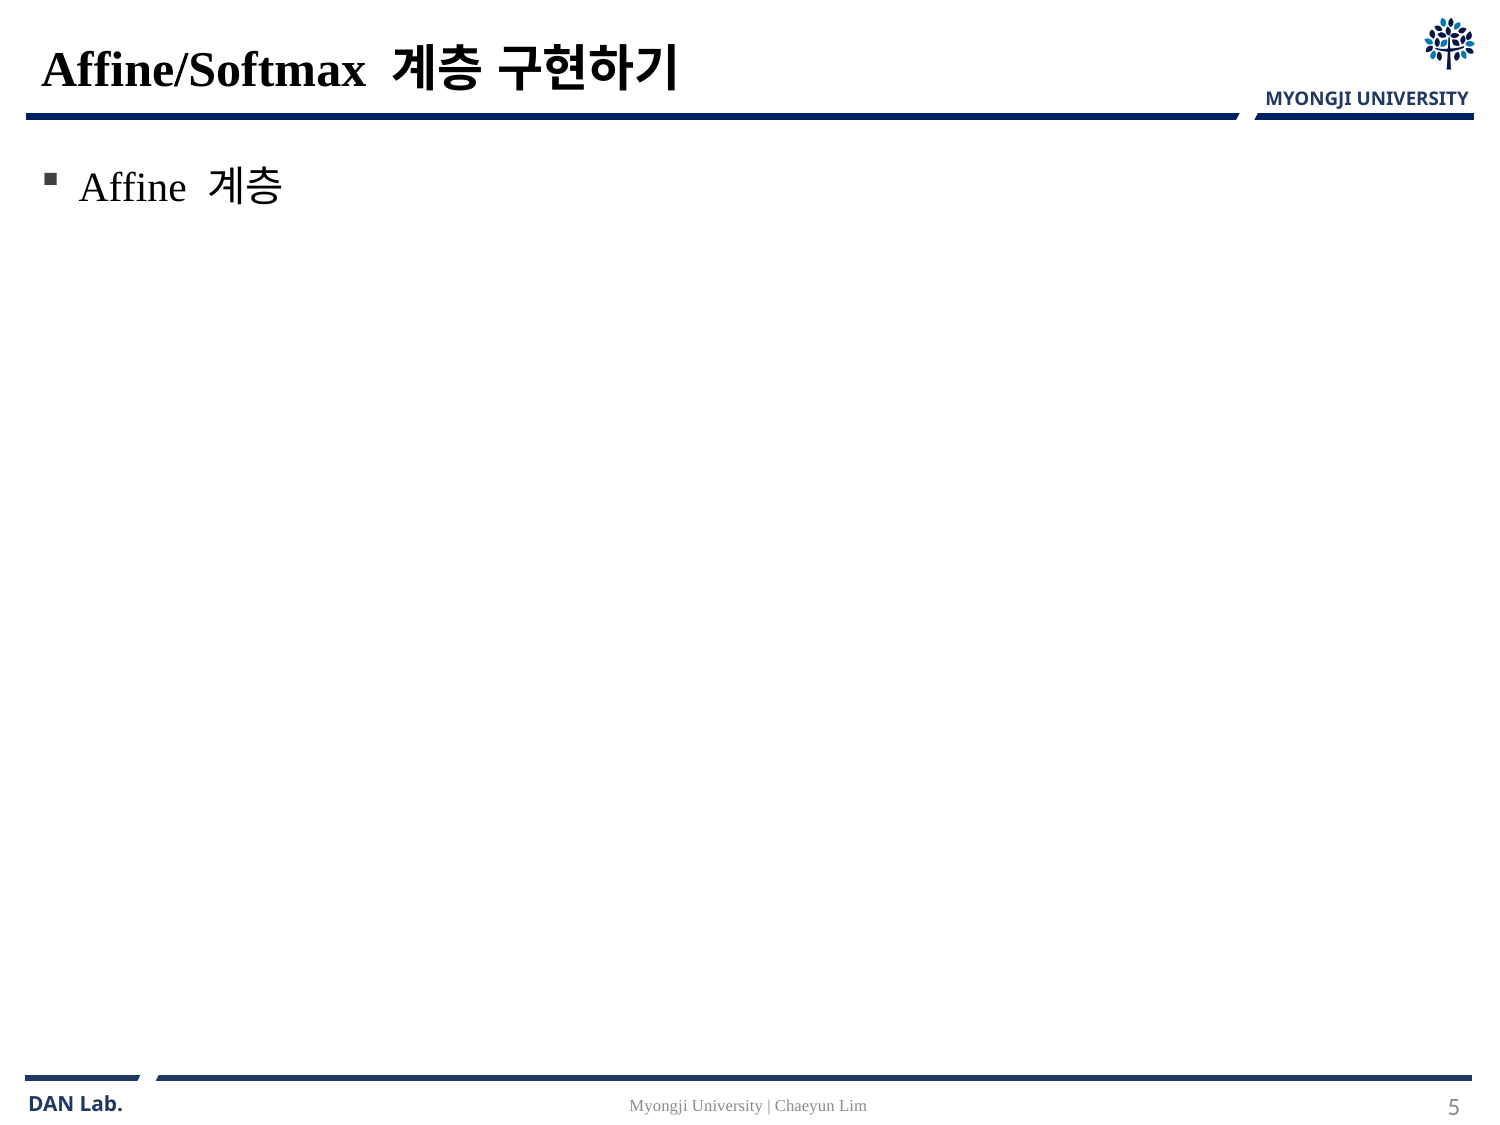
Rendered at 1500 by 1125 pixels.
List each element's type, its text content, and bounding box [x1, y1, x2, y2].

slide_number 5 [1137, 1086, 1476, 1124]
footer Myongji University | Chaeyun Lim [495, 1085, 1002, 1124]
list Affine 계층 [26, 127, 1474, 1065]
picture [1417, 11, 1483, 76]
title Affine/Softmax 계층 구현하기 [26, 25, 1474, 108]
